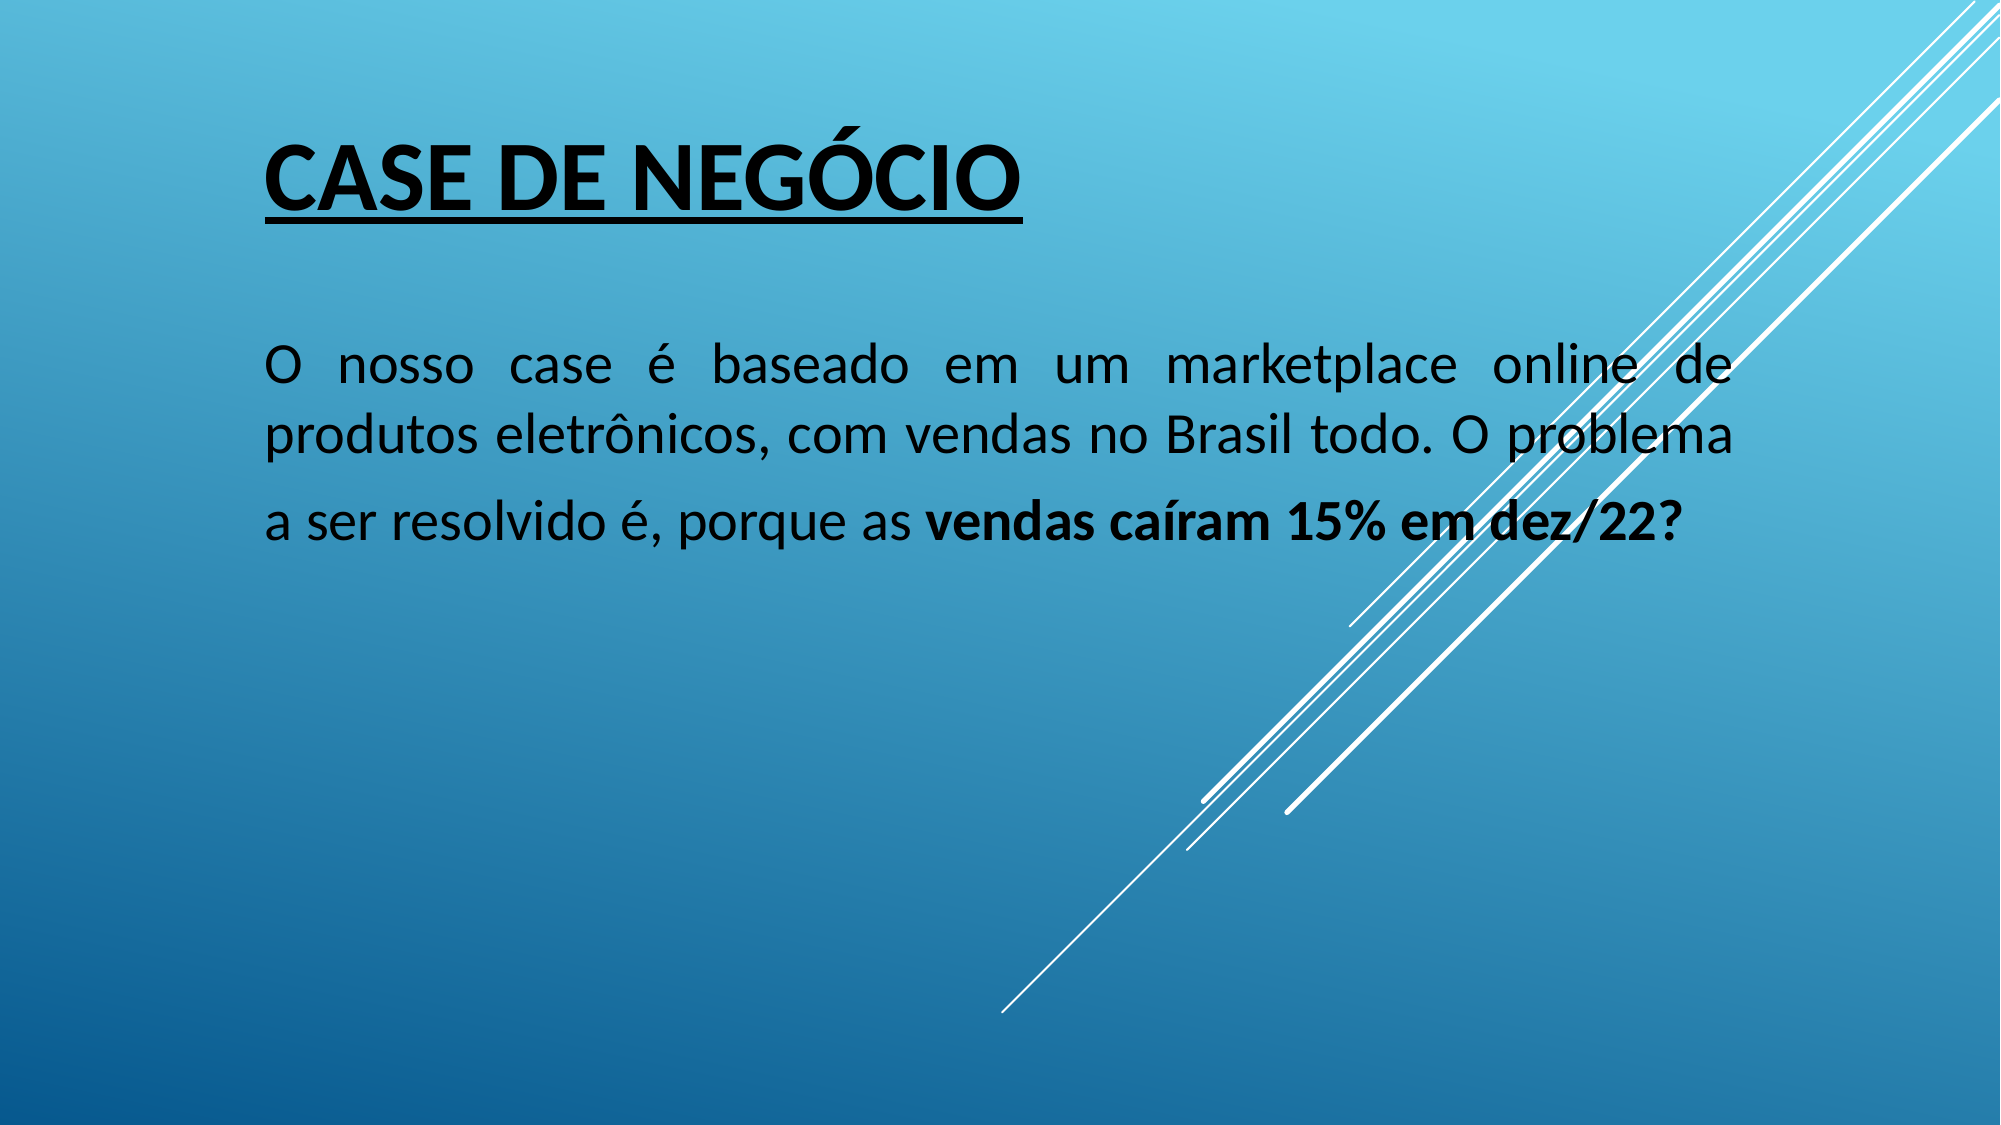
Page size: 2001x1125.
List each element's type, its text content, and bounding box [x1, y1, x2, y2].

title Case de Negócio [249, 184, 1750, 317]
subtitle O nosso case é baseado em um marketplace online de produtos eletrônicos, com vendas no Brasil todo. O problema a ser resolvido é, porque as vendas caíram 15% em dez/22? [249, 317, 1750, 590]
